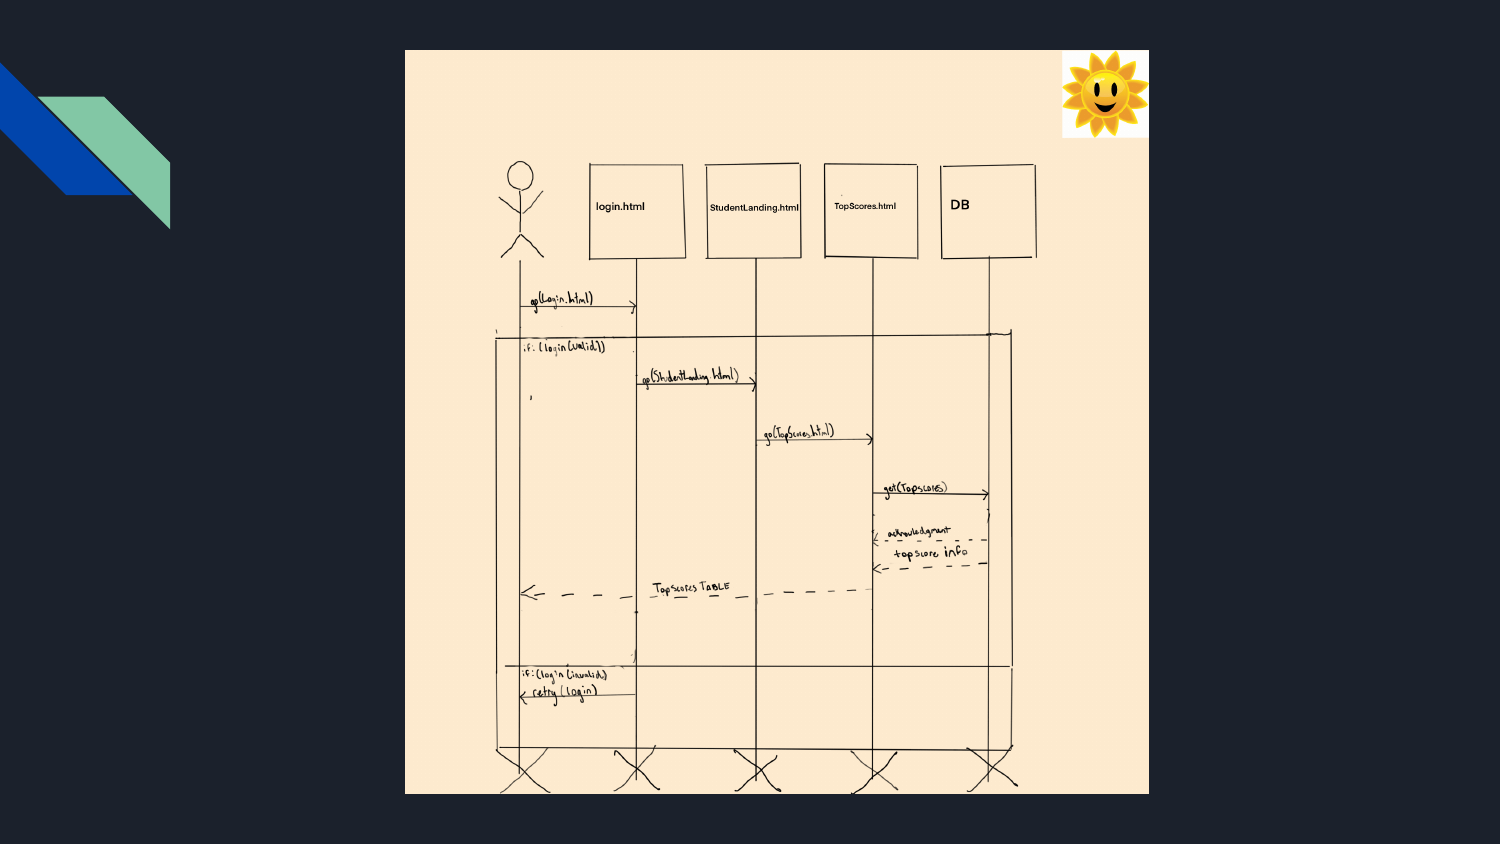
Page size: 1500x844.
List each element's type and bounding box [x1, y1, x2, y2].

picture [405, 50, 1149, 794]
